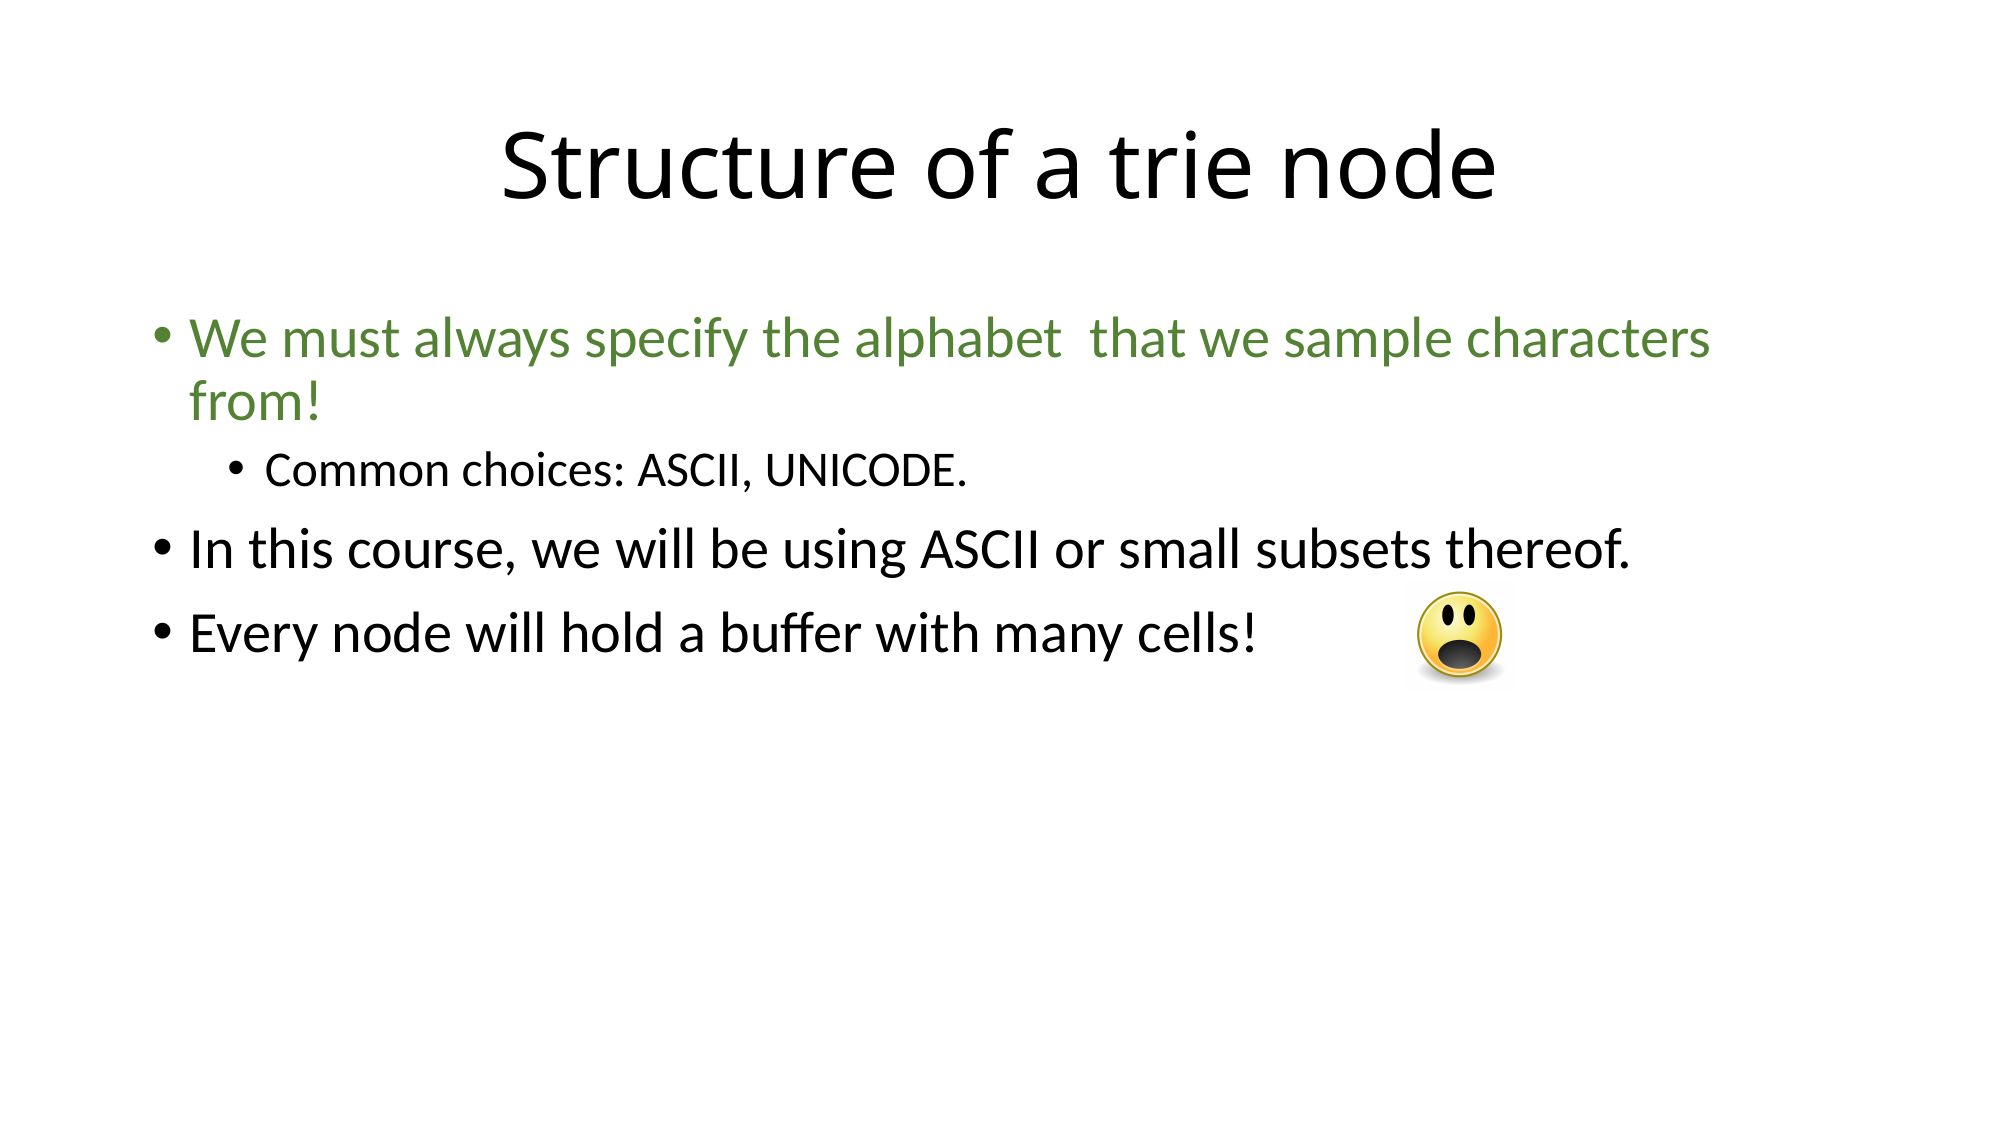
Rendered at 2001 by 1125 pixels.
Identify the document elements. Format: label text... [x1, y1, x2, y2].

title Structure of a trie node [137, 59, 1863, 278]
picture [1404, 581, 1514, 692]
